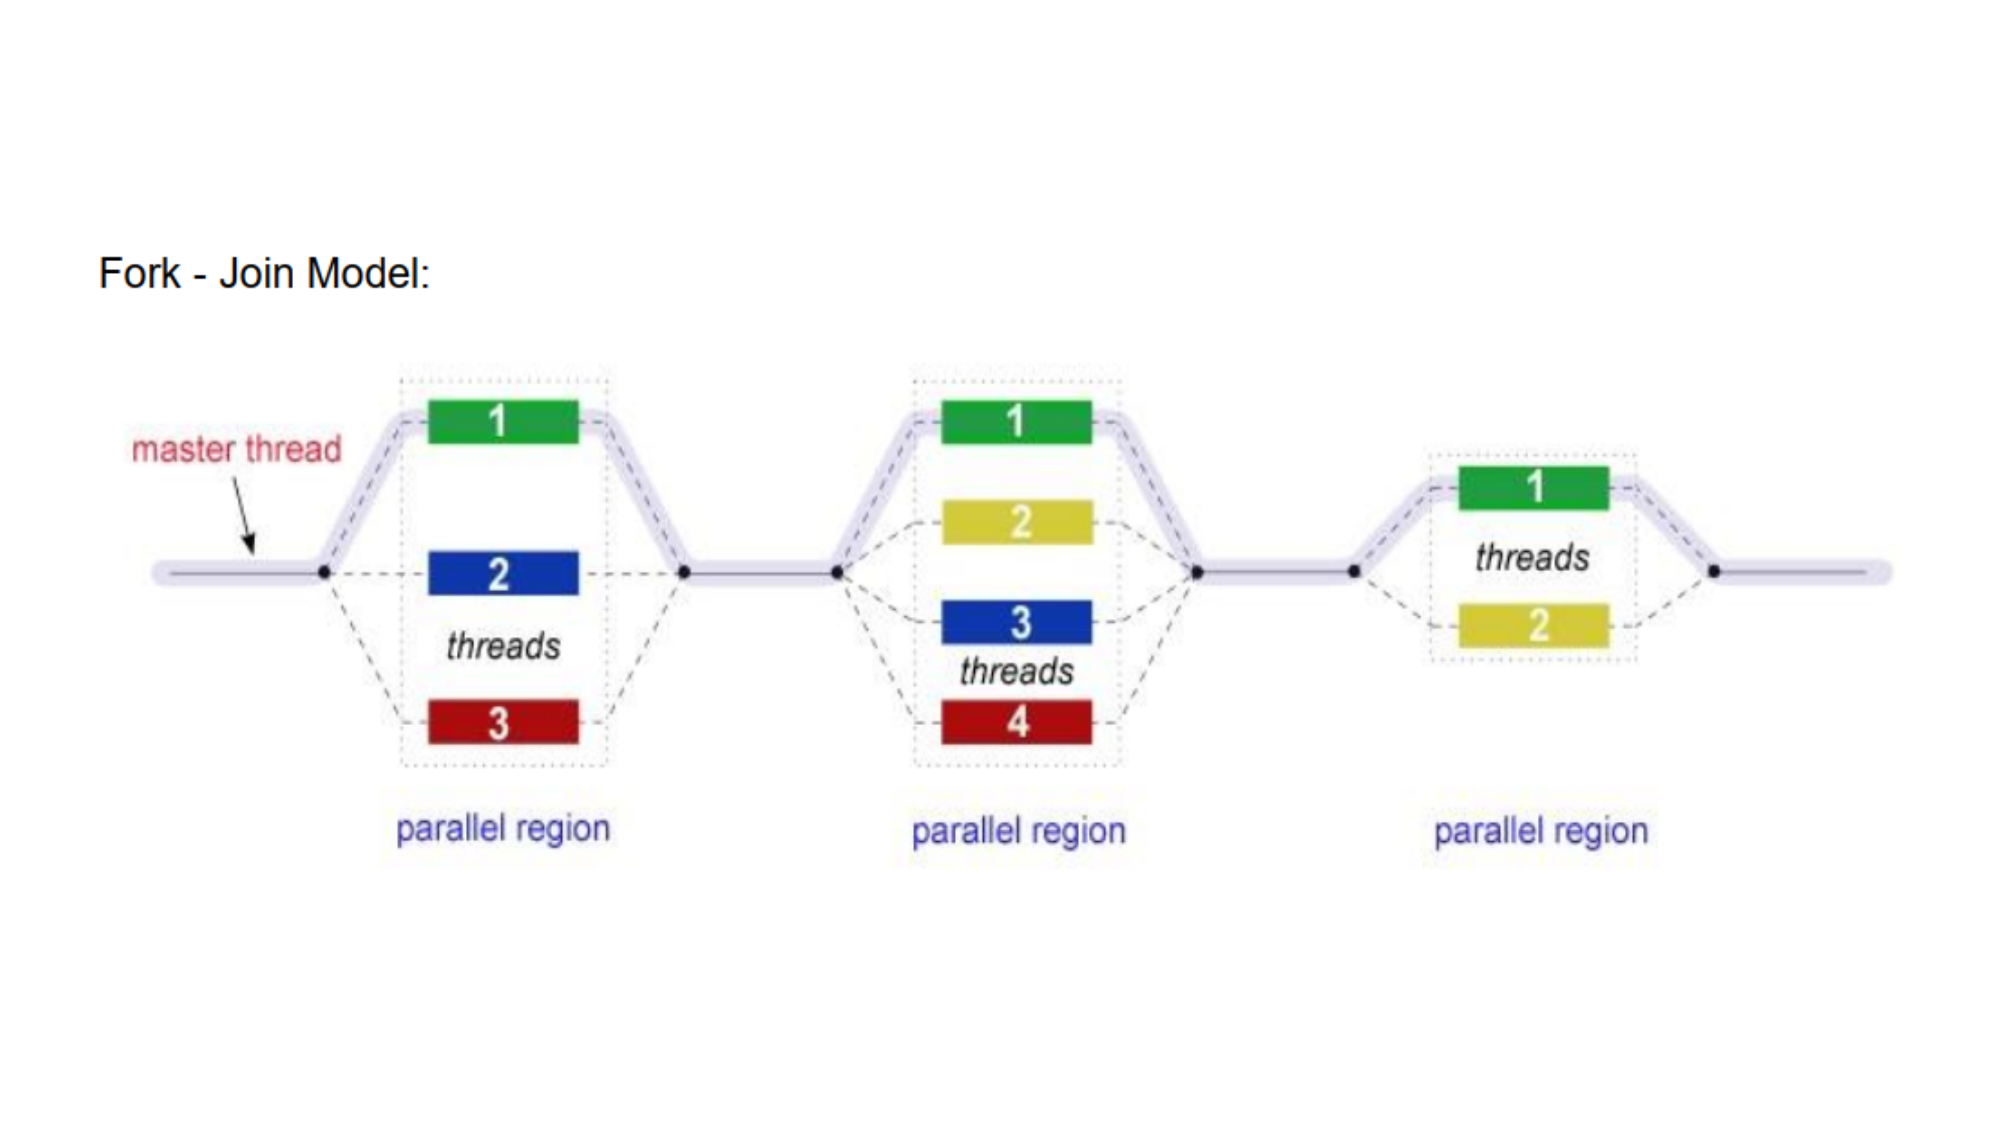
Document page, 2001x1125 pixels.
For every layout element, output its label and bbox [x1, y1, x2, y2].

picture [92, 252, 1901, 870]
